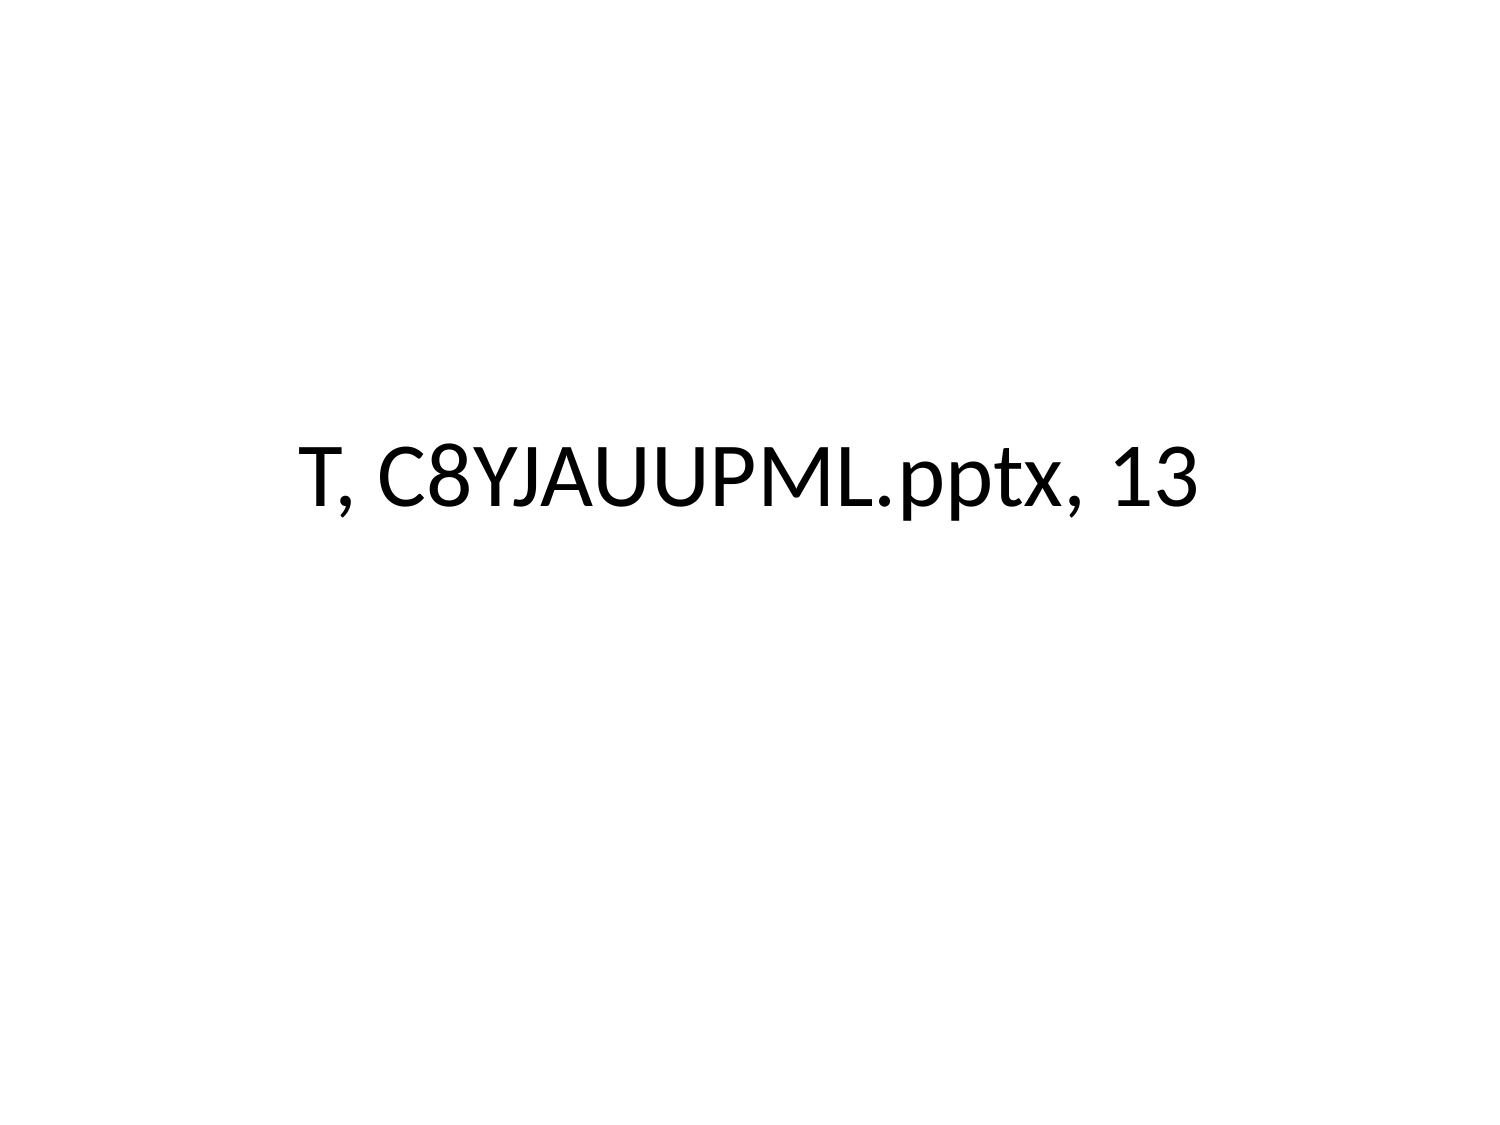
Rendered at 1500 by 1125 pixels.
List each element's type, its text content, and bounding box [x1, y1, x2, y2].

title T, C8YJAUUPML.pptx, 13 [112, 349, 1388, 591]
